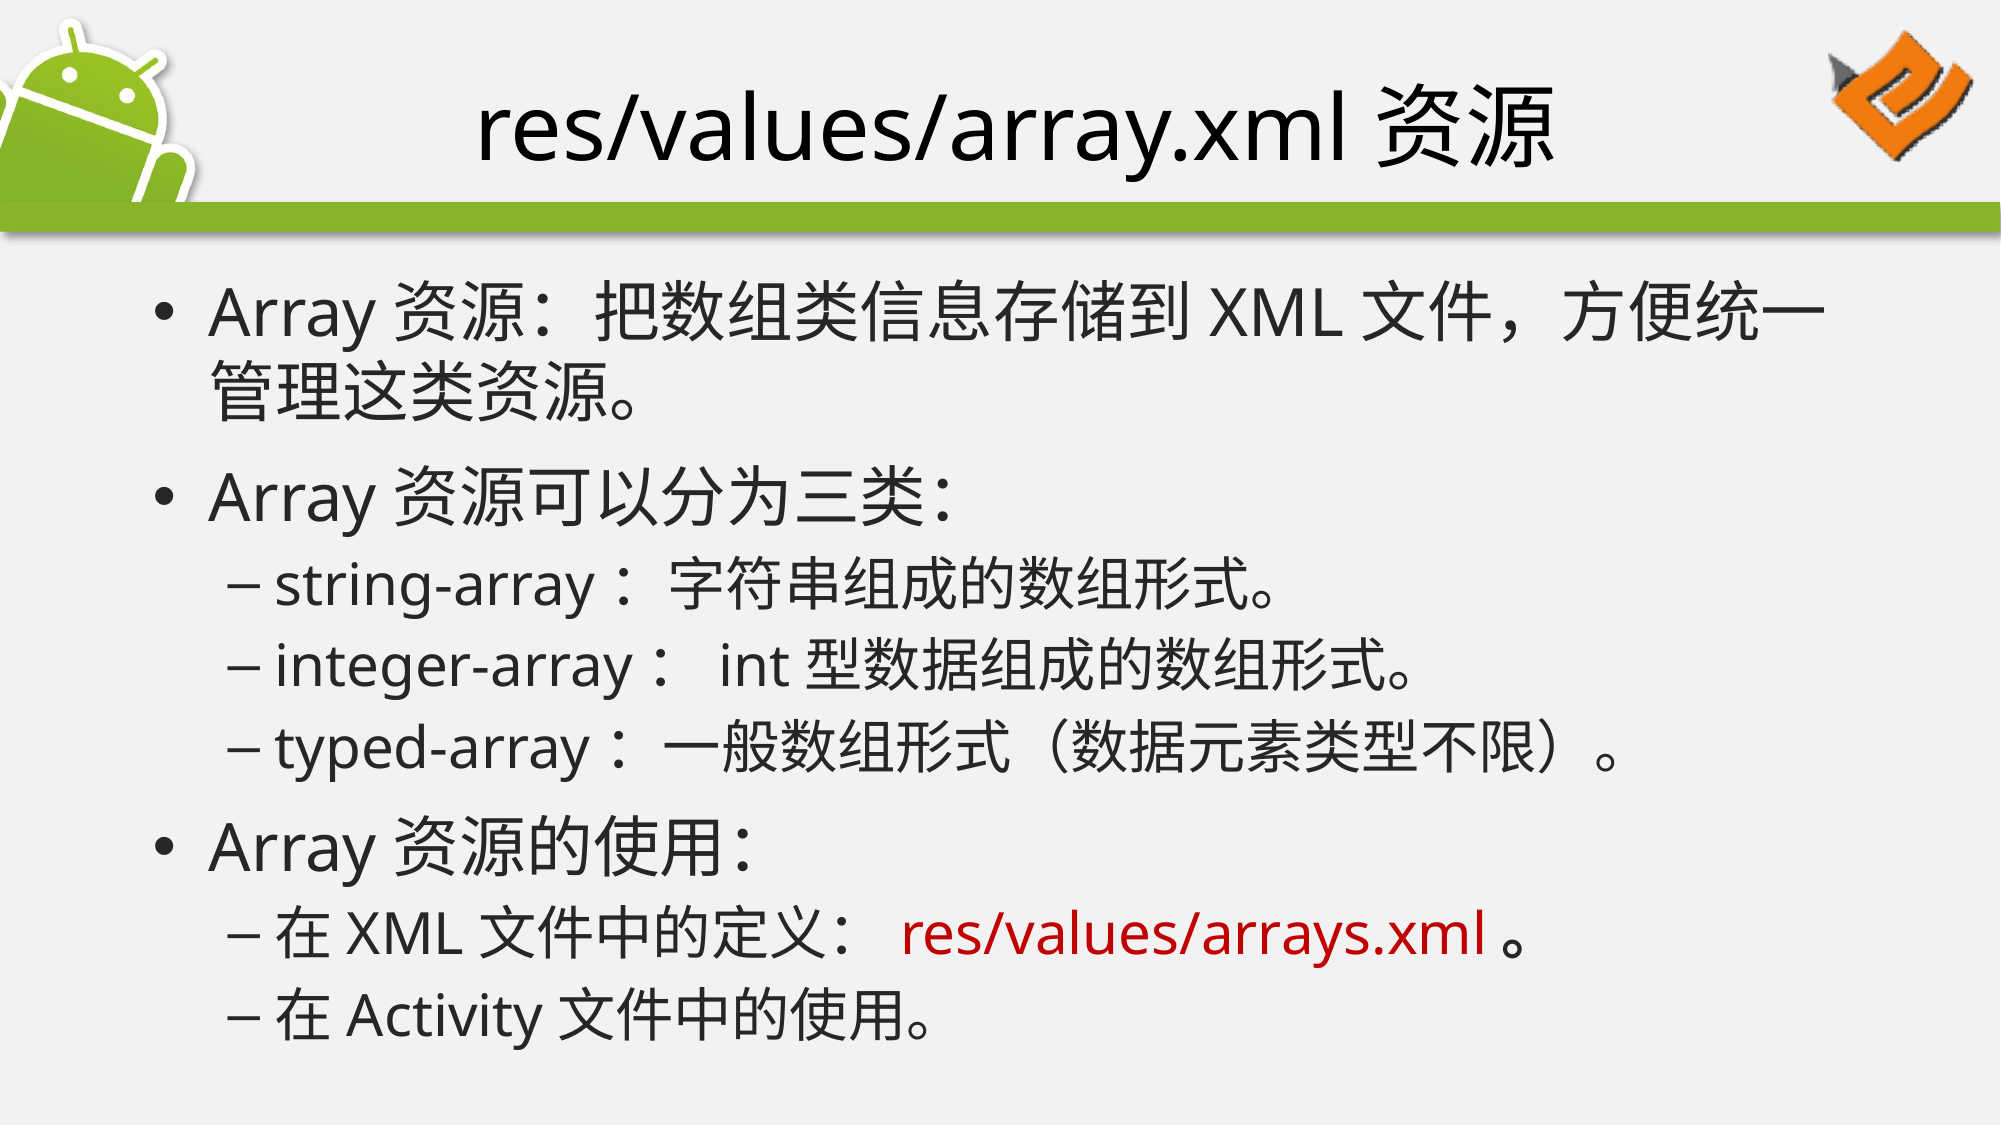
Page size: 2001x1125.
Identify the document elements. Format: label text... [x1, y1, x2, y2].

picture [0, 7, 209, 202]
list Array资源：把数组类信息存储到XML文件，方便统一管理这类资源。 Array资源可以分为三类： string-array：字符串组成的数组形式。 integer-array：int型数据组成的数组形式。 typed-array：一般数组形式（数据元素类型不限）。 Array资源的使用： 在XML文件中的定义：res/values/arrays.xml。 在Activity文件中的使用。 [137, 262, 1900, 1125]
picture [1828, 30, 1973, 161]
title res/values/array.xml资源 [208, 45, 1824, 203]
